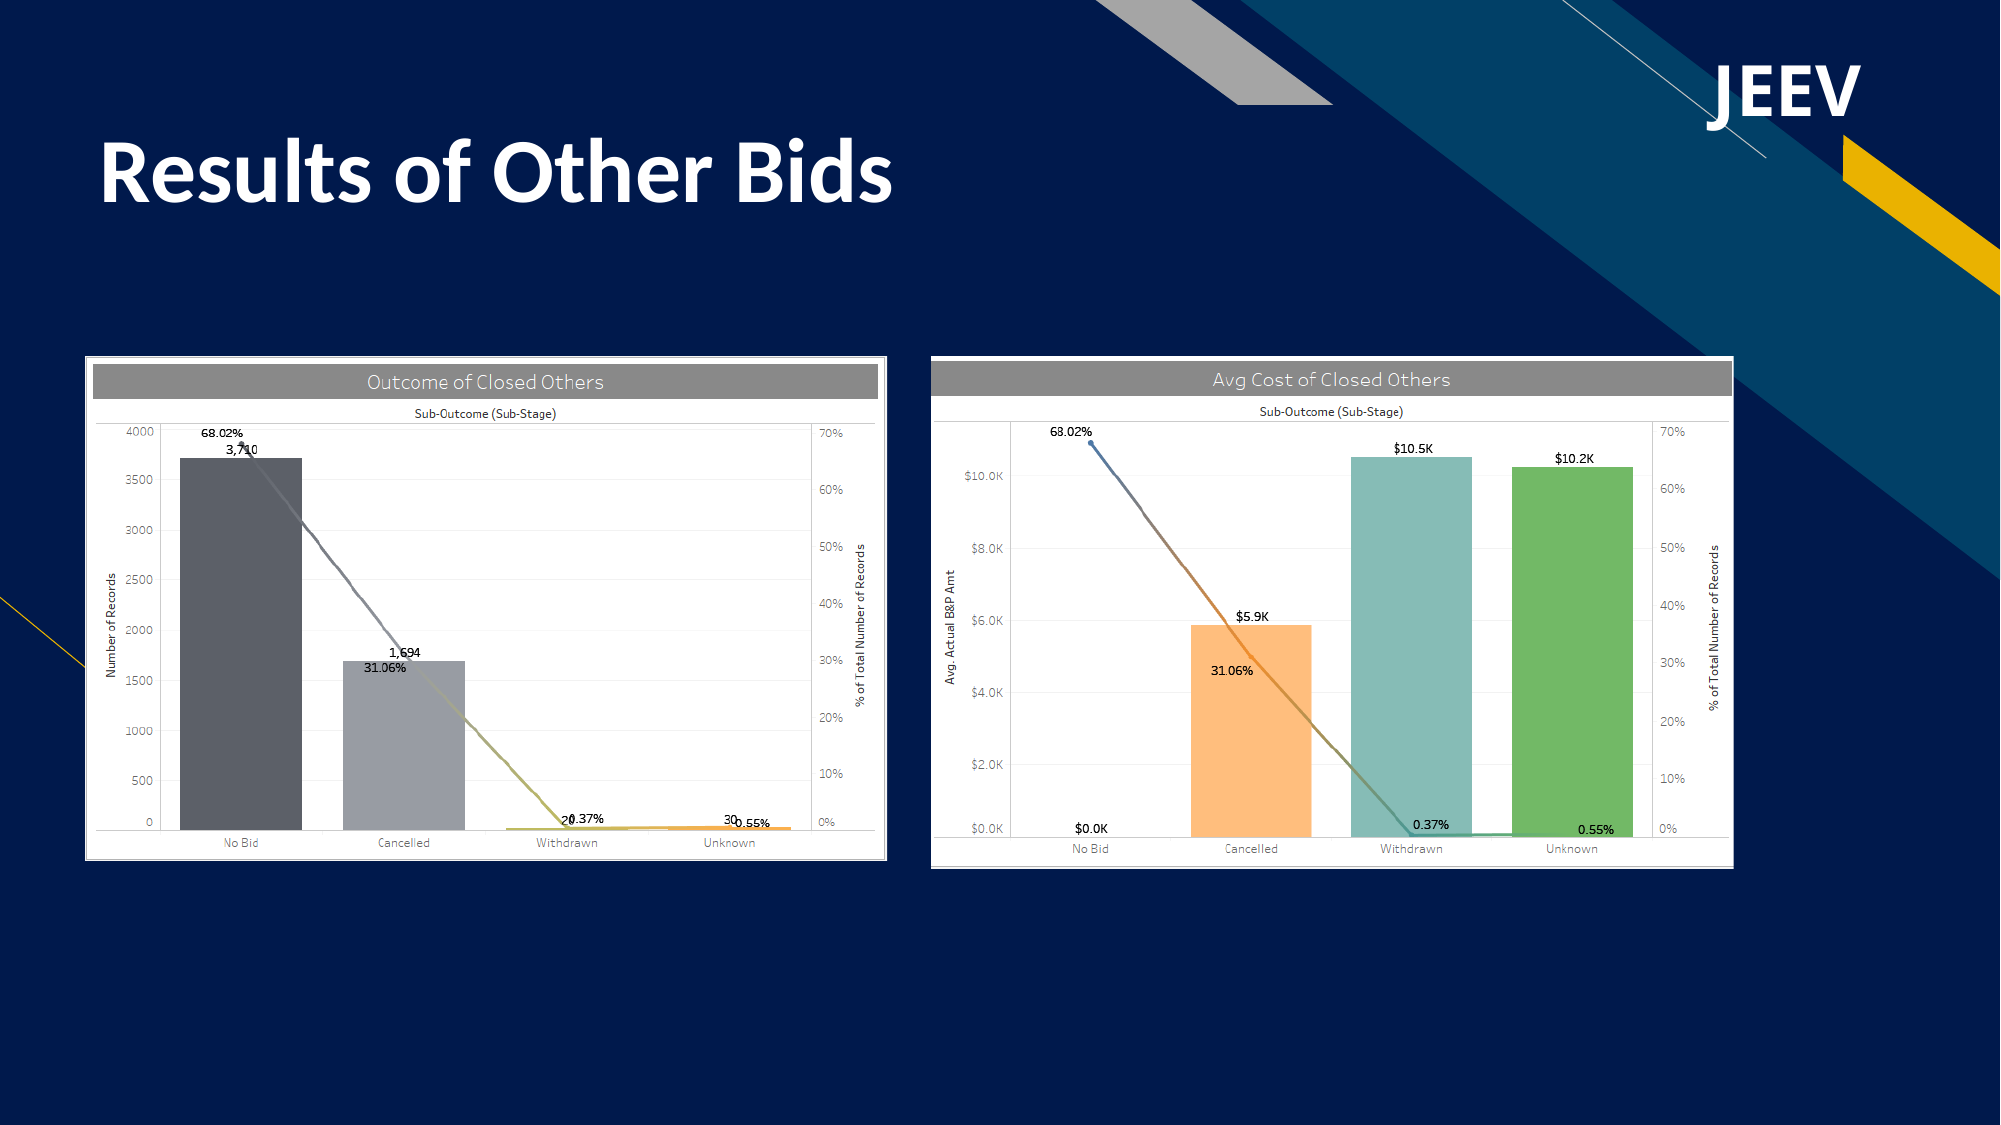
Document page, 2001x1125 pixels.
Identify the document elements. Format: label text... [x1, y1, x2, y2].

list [85, 356, 888, 861]
title Results of Other Bids [85, 34, 1453, 223]
picture [931, 356, 1734, 869]
